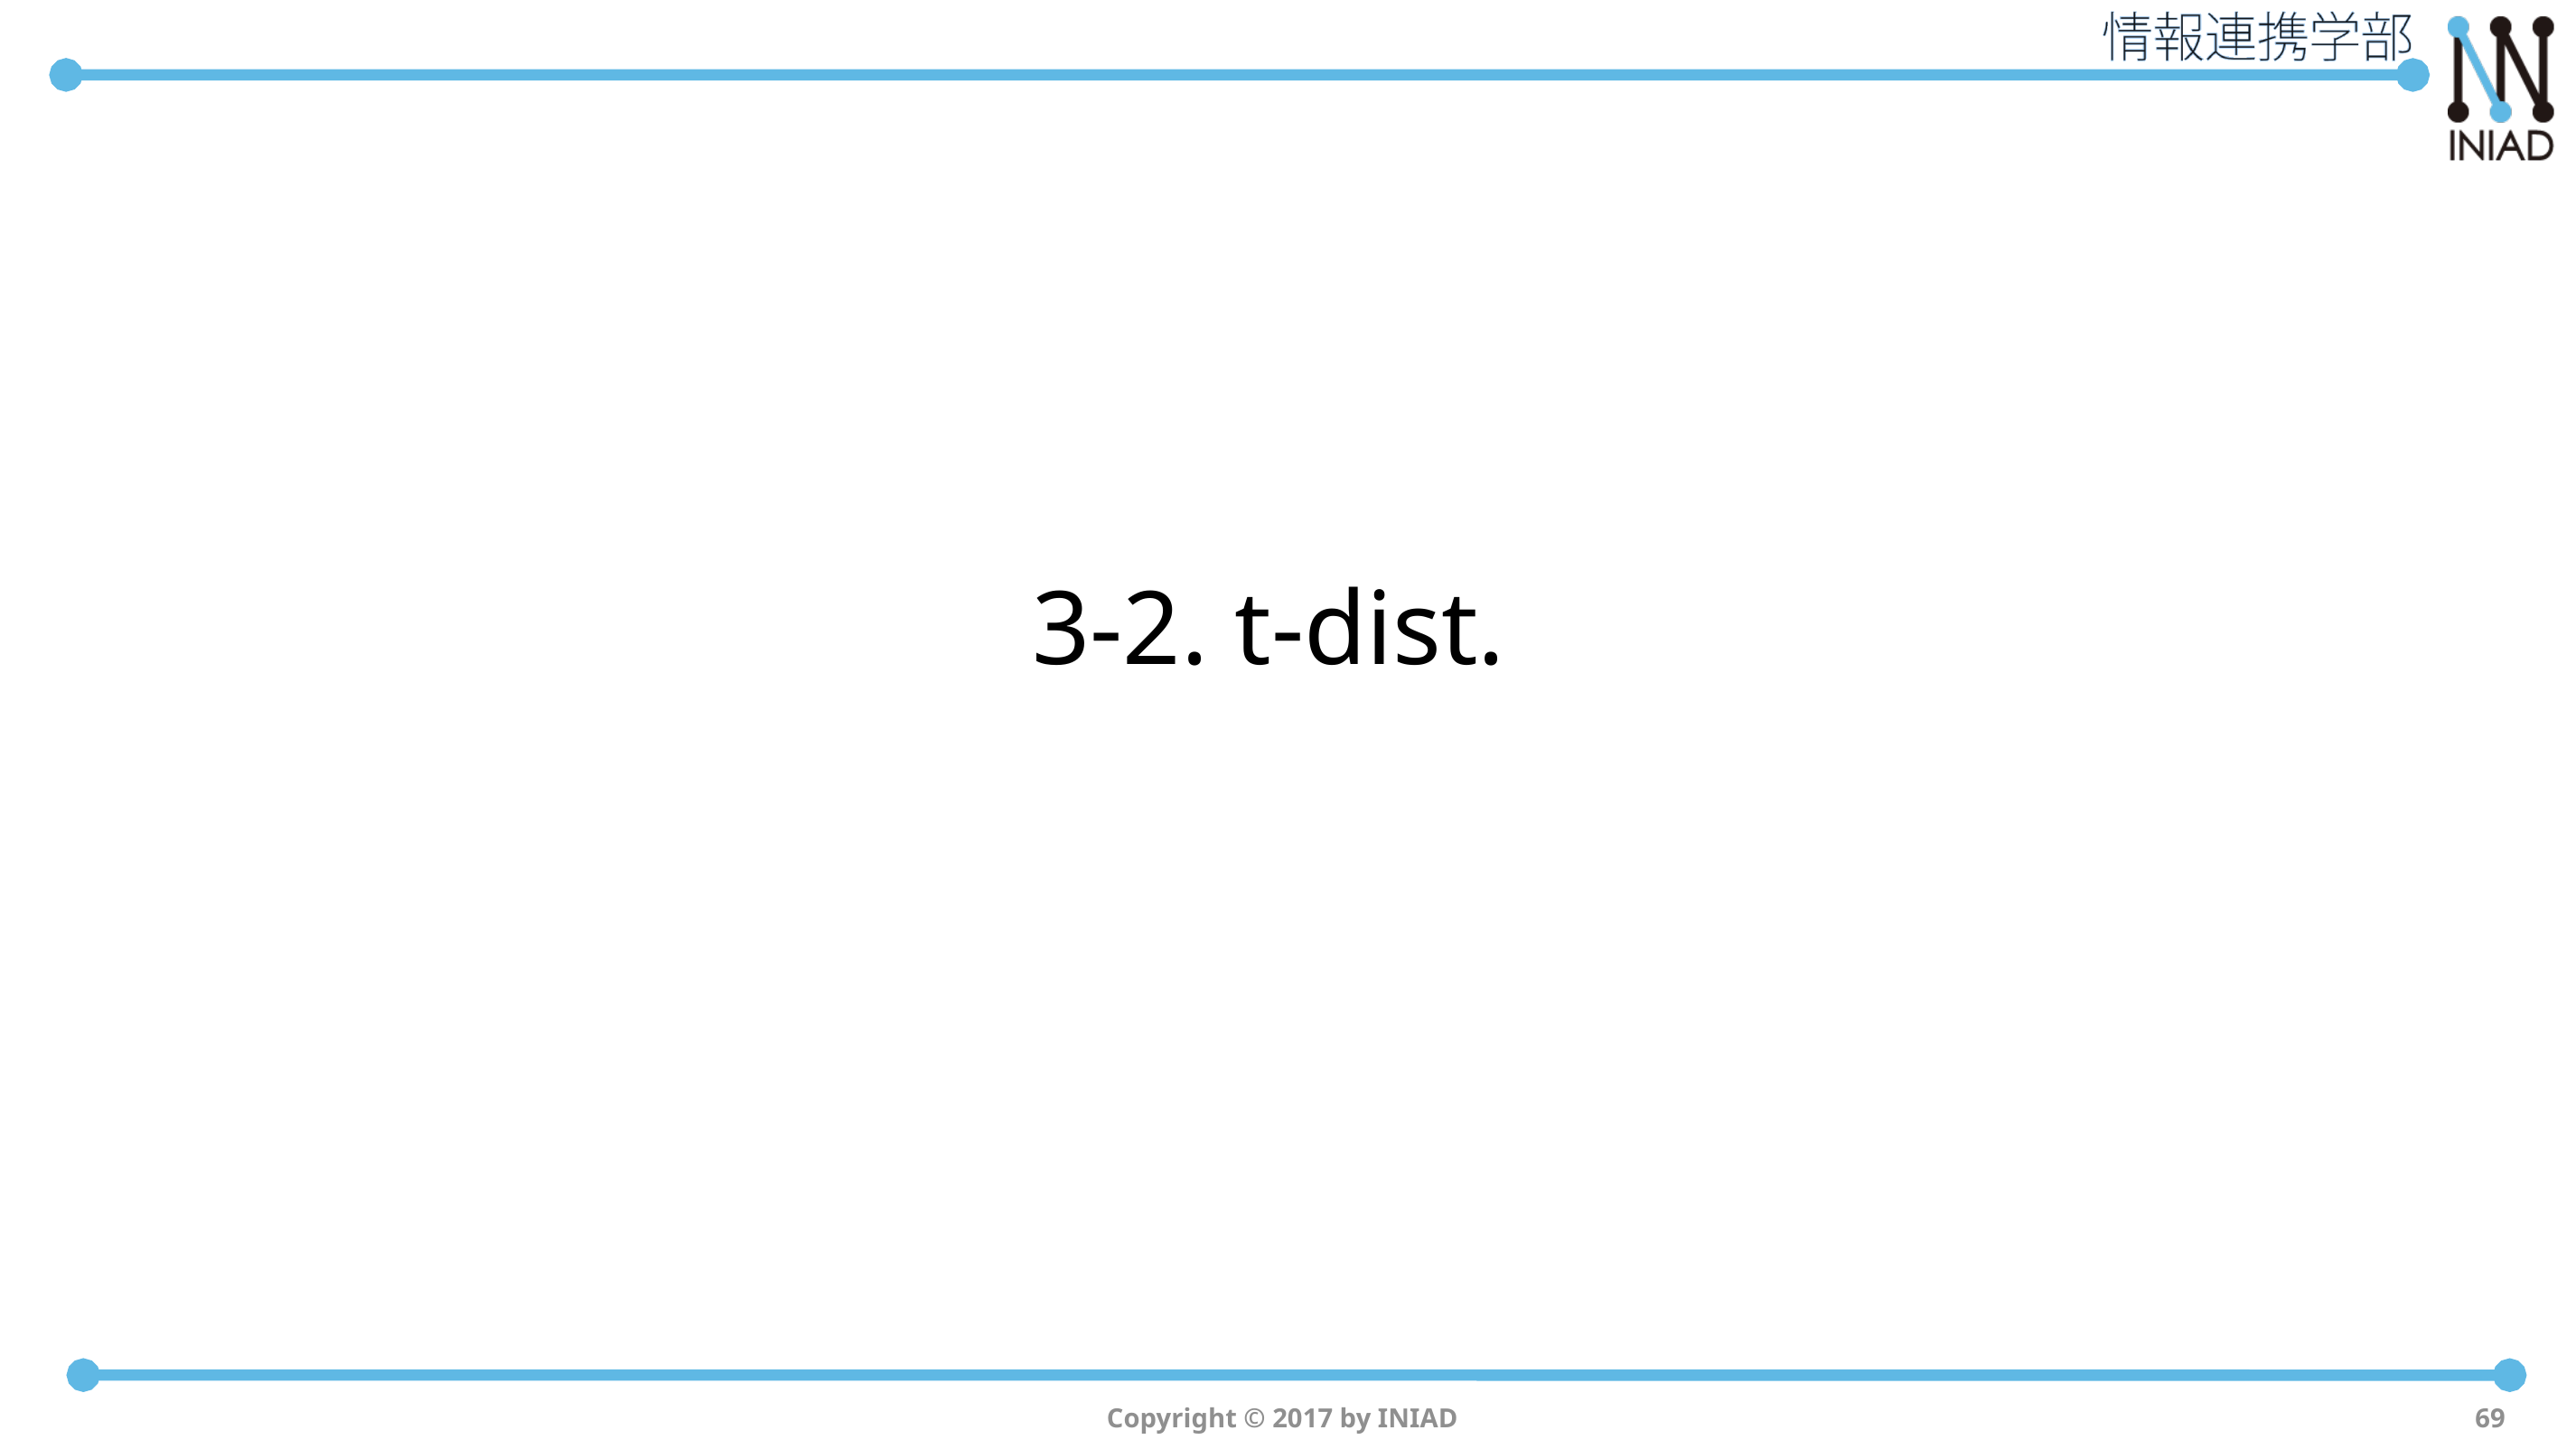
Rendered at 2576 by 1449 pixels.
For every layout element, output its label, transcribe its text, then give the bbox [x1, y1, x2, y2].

slide_number 69 [2376, 1376, 2519, 1445]
footer Copyright © 2017 by INIAD [59, 1374, 2506, 1445]
picture [2448, 12, 2555, 170]
title 3-2. t-dist. [89, 562, 2449, 773]
